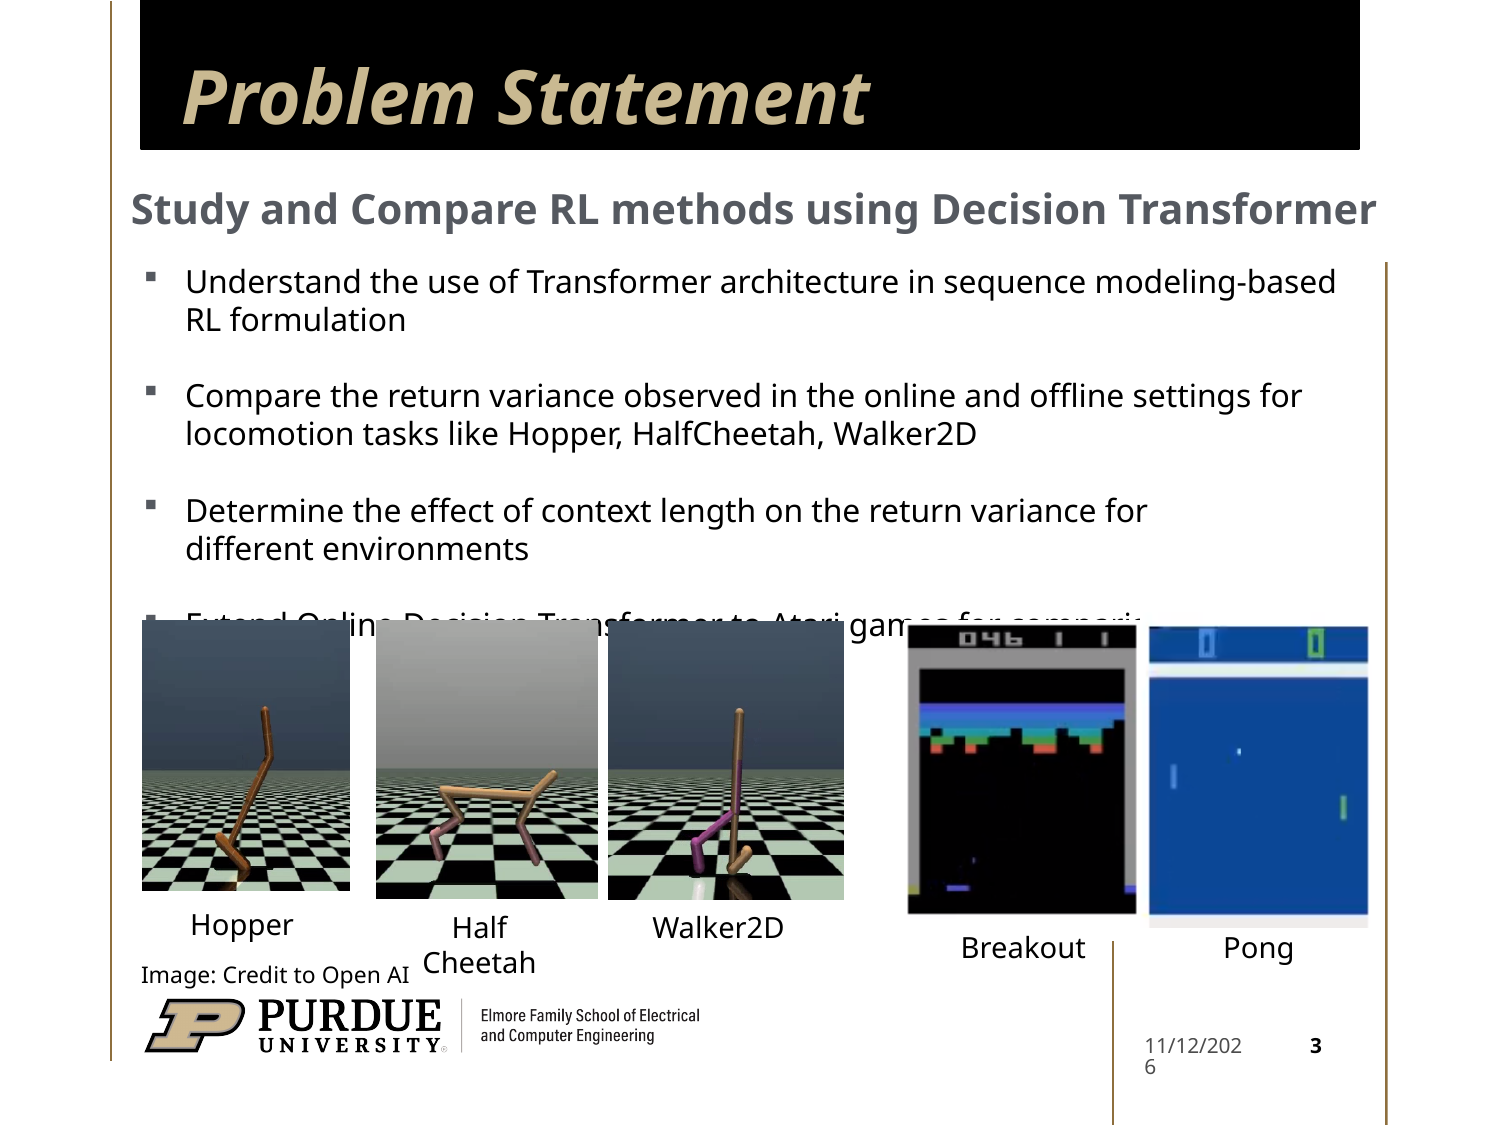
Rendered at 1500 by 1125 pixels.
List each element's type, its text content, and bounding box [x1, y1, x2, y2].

picture [144, 995, 708, 1056]
picture [608, 621, 844, 900]
picture [376, 620, 598, 900]
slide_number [1129, 1020, 1264, 1074]
text_box Walker2D [615, 901, 822, 952]
text_box Pong [1155, 928, 1362, 973]
list Understand the use of Transformer architecture in sequence modeling-based RL formulation Compare the return variance observed in the online and offline settings for locomotion tasks like Hopper, HalfCheetah, Walker2D Determine the effect of context length on the return variance for different environments Extend Online Decision Transformer to Atari games for comparison [143, 261, 1376, 644]
text_box Image: Credit to Open AI [125, 952, 665, 996]
text_box Breakout [920, 922, 1126, 973]
text_box Half Cheetah [376, 901, 583, 987]
text_box Hopper [158, 898, 327, 949]
picture [904, 612, 1377, 928]
slide_number 3 [1286, 1017, 1347, 1078]
title Problem Statement [179, 57, 1321, 147]
subtitle Study and Compare RL methods using Decision Transformer [78, 183, 1441, 251]
picture [142, 620, 350, 891]
